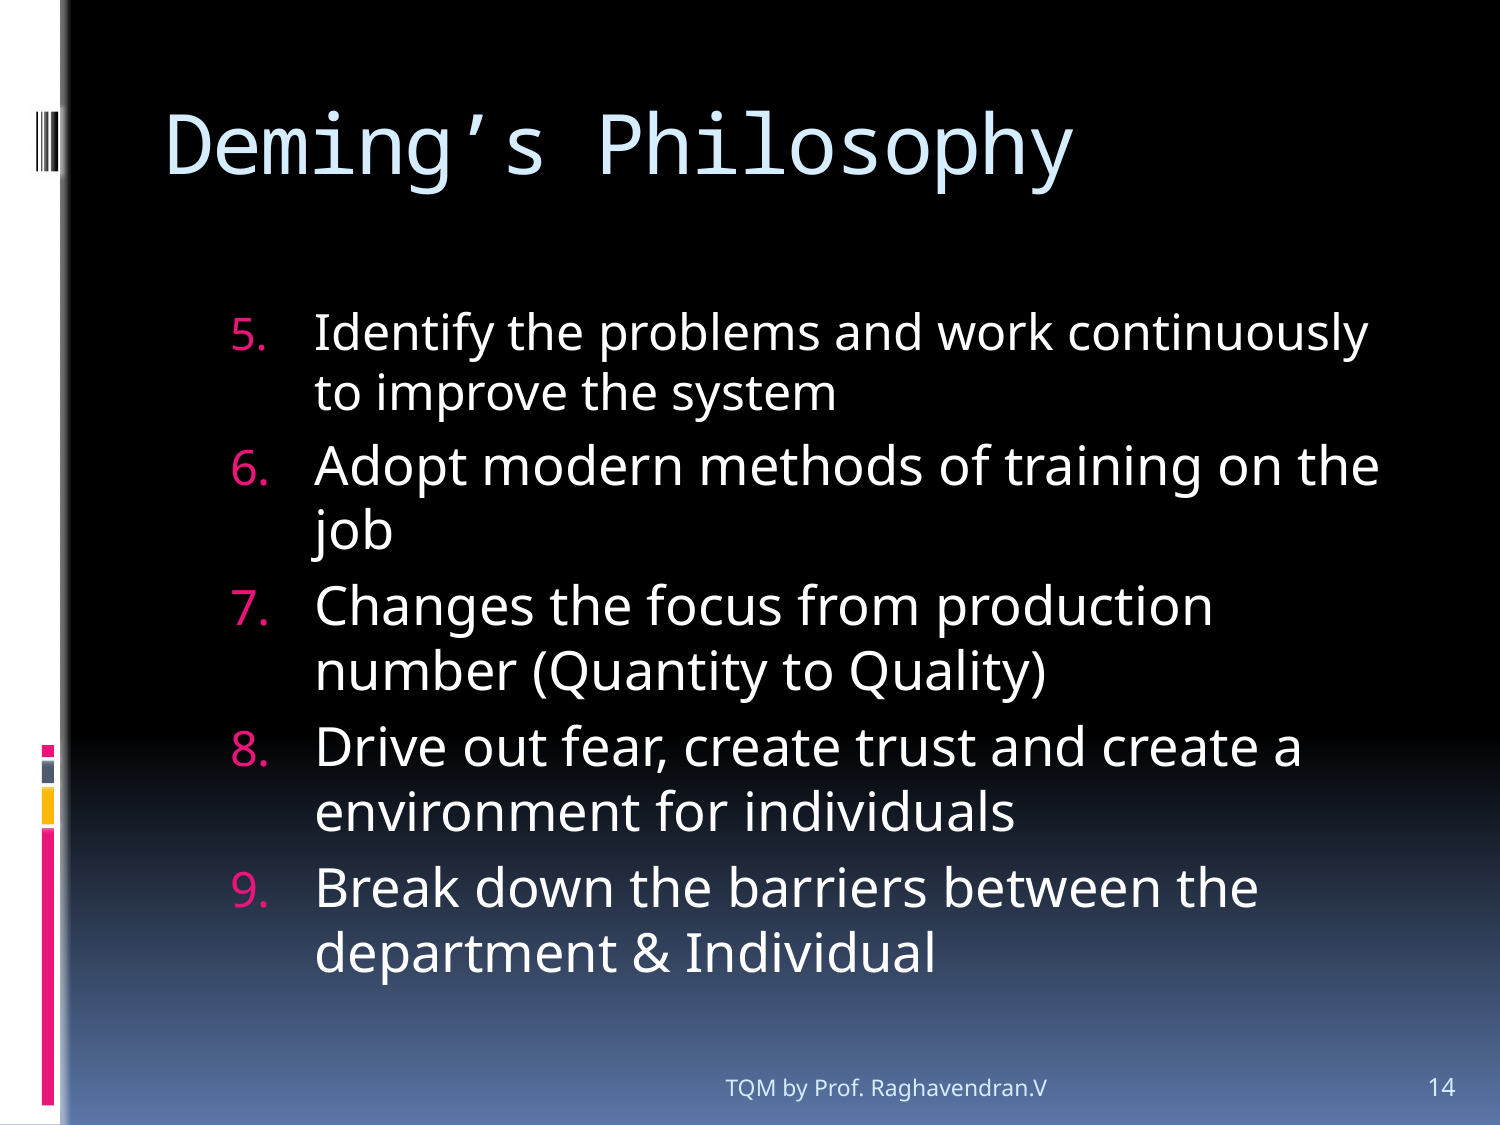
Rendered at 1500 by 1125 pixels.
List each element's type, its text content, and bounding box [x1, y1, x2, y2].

list Identify the problems and work continuously to improve the system Adopt modern methods of training on the job Changes the focus from production number (Quantity to Quality) Drive out fear, create trust and create a environment for individuals Break down the barriers between the department & Individual [150, 292, 1425, 1043]
footer TQM by Prof. Raghavendran.V [150, 1052, 1063, 1113]
slide_number 14 [1412, 1052, 1488, 1113]
title Deming’s Philosophy [150, 83, 1425, 234]
